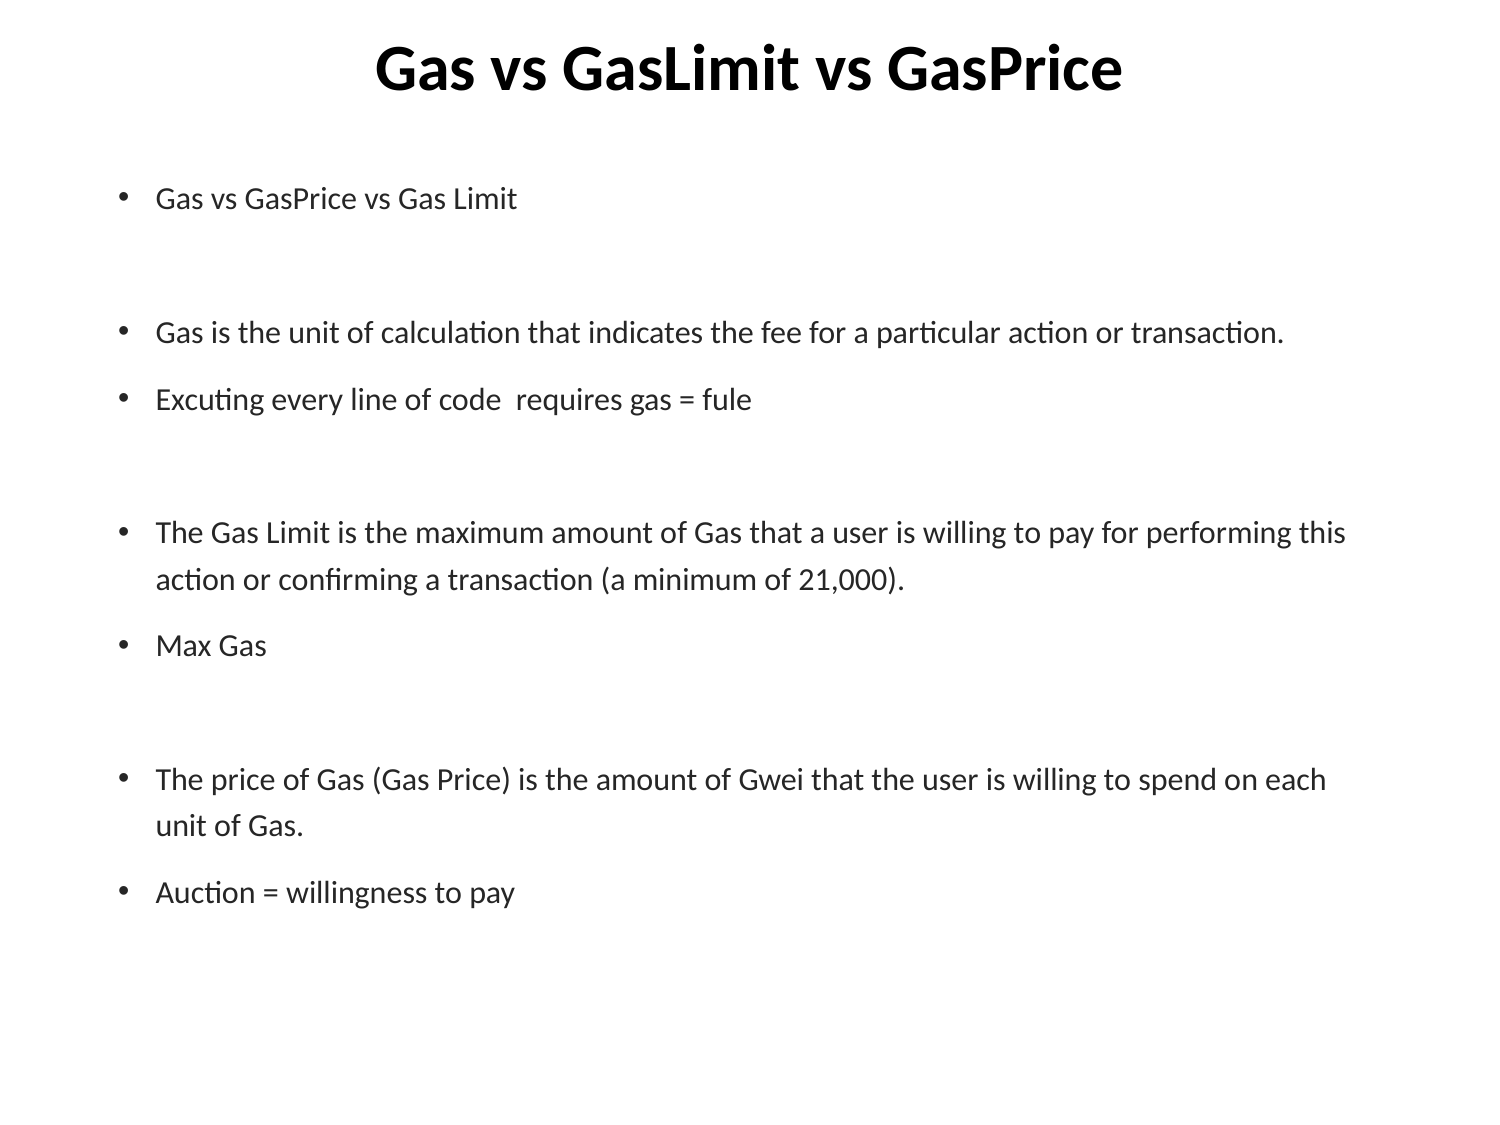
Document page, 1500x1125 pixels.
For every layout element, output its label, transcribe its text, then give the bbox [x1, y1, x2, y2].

list Gas vs GasPrice vs Gas Limit Gas is the unit of calculation that indicates the fee for a particular action or transaction. Excuting every line of code requires gas = fule The Gas Limit is the maximum amount of Gas that a user is willing to pay for performing this action or confirming a transaction (a minimum of 21,000). Max Gas The price of Gas (Gas Price) is the amount of Gwei that the user is willing to spend on each unit of Gas. Auction = willingness to pay [103, 162, 1397, 1082]
title Gas vs GasLimit vs GasPrice [103, 25, 1397, 112]
